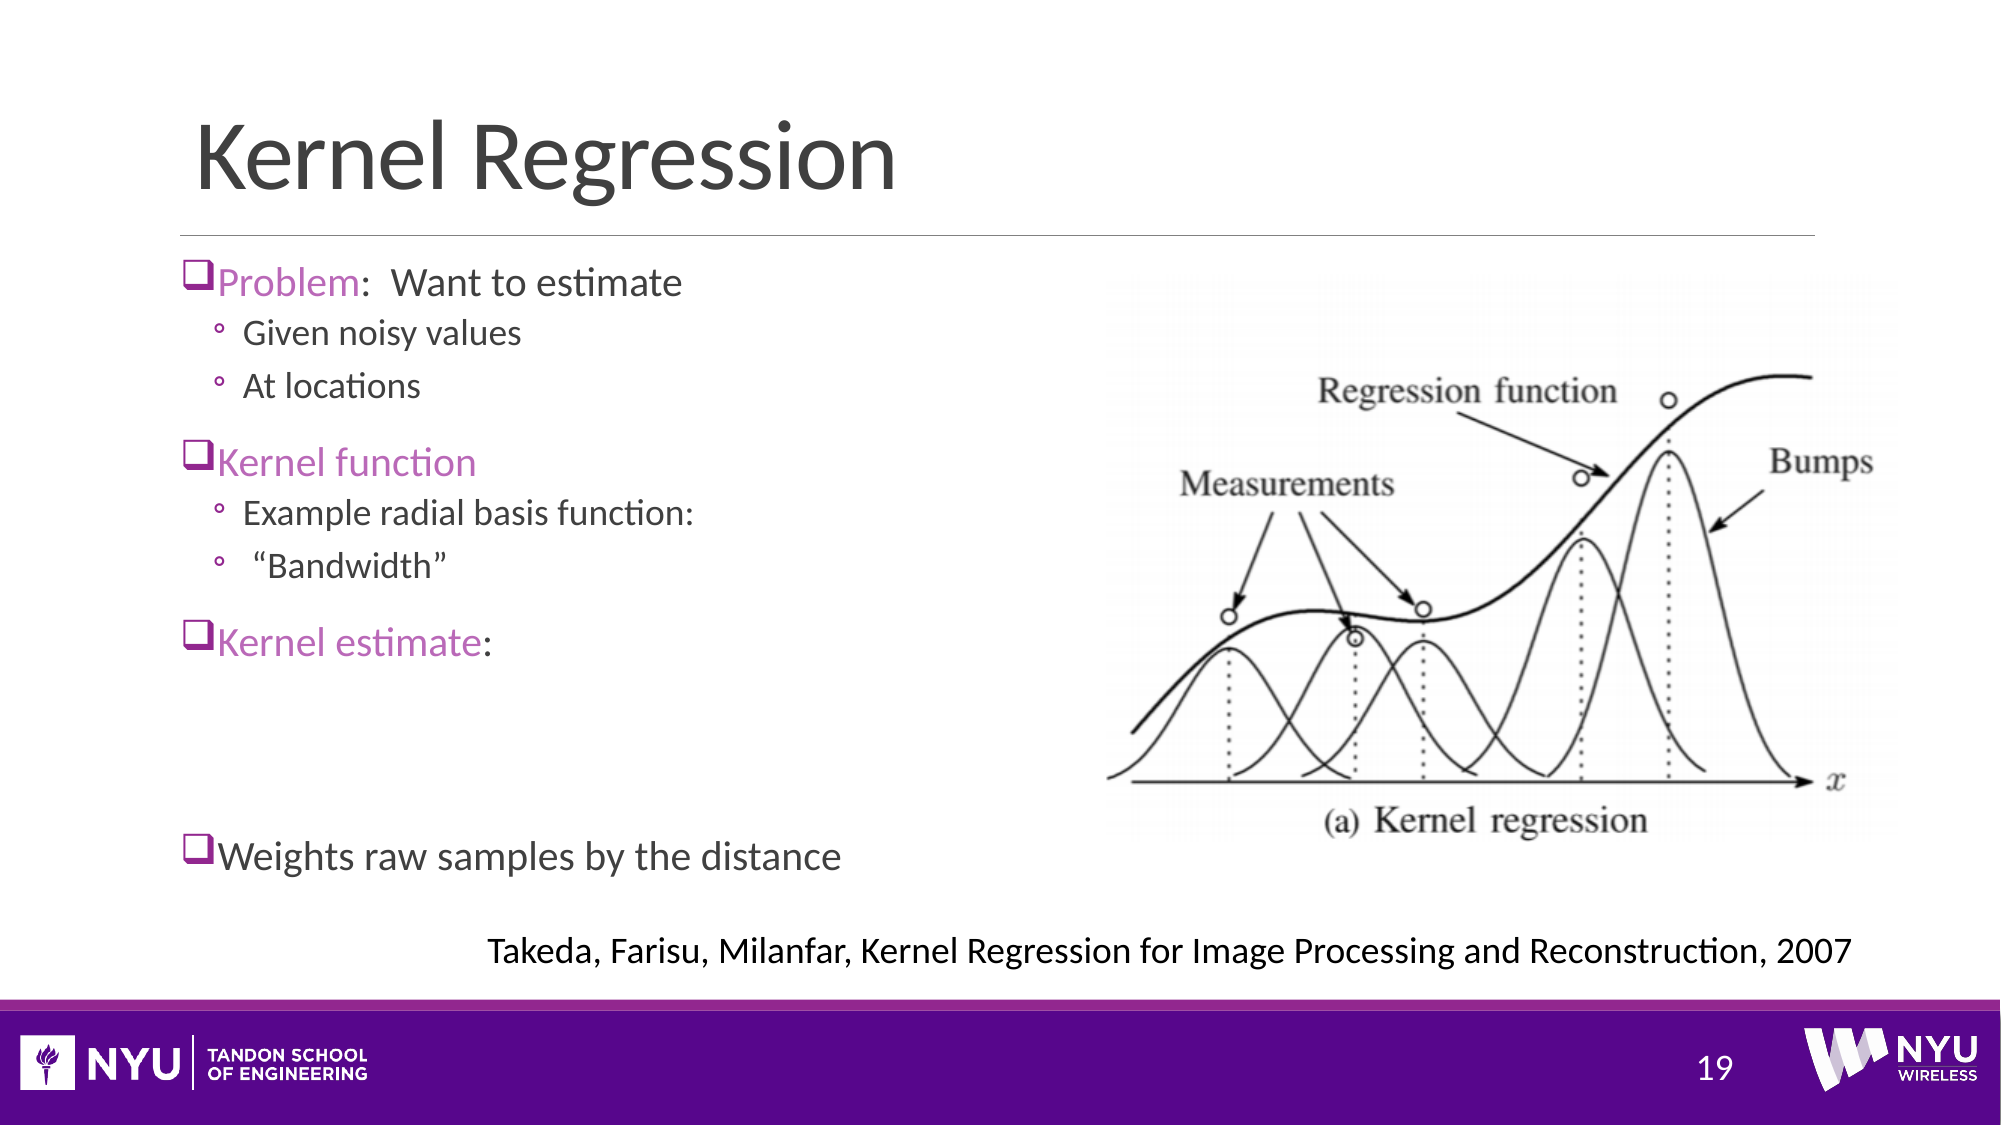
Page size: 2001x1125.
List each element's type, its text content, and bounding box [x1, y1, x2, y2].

slide_number 19 [1533, 1035, 1749, 1096]
picture [1056, 269, 1898, 848]
text_box Takeda, Farisu, Milanfar, Kernel Regression for Image Processing and Reconstruction, 2007 [472, 918, 1923, 979]
title Kernel Regression [180, 47, 1830, 218]
